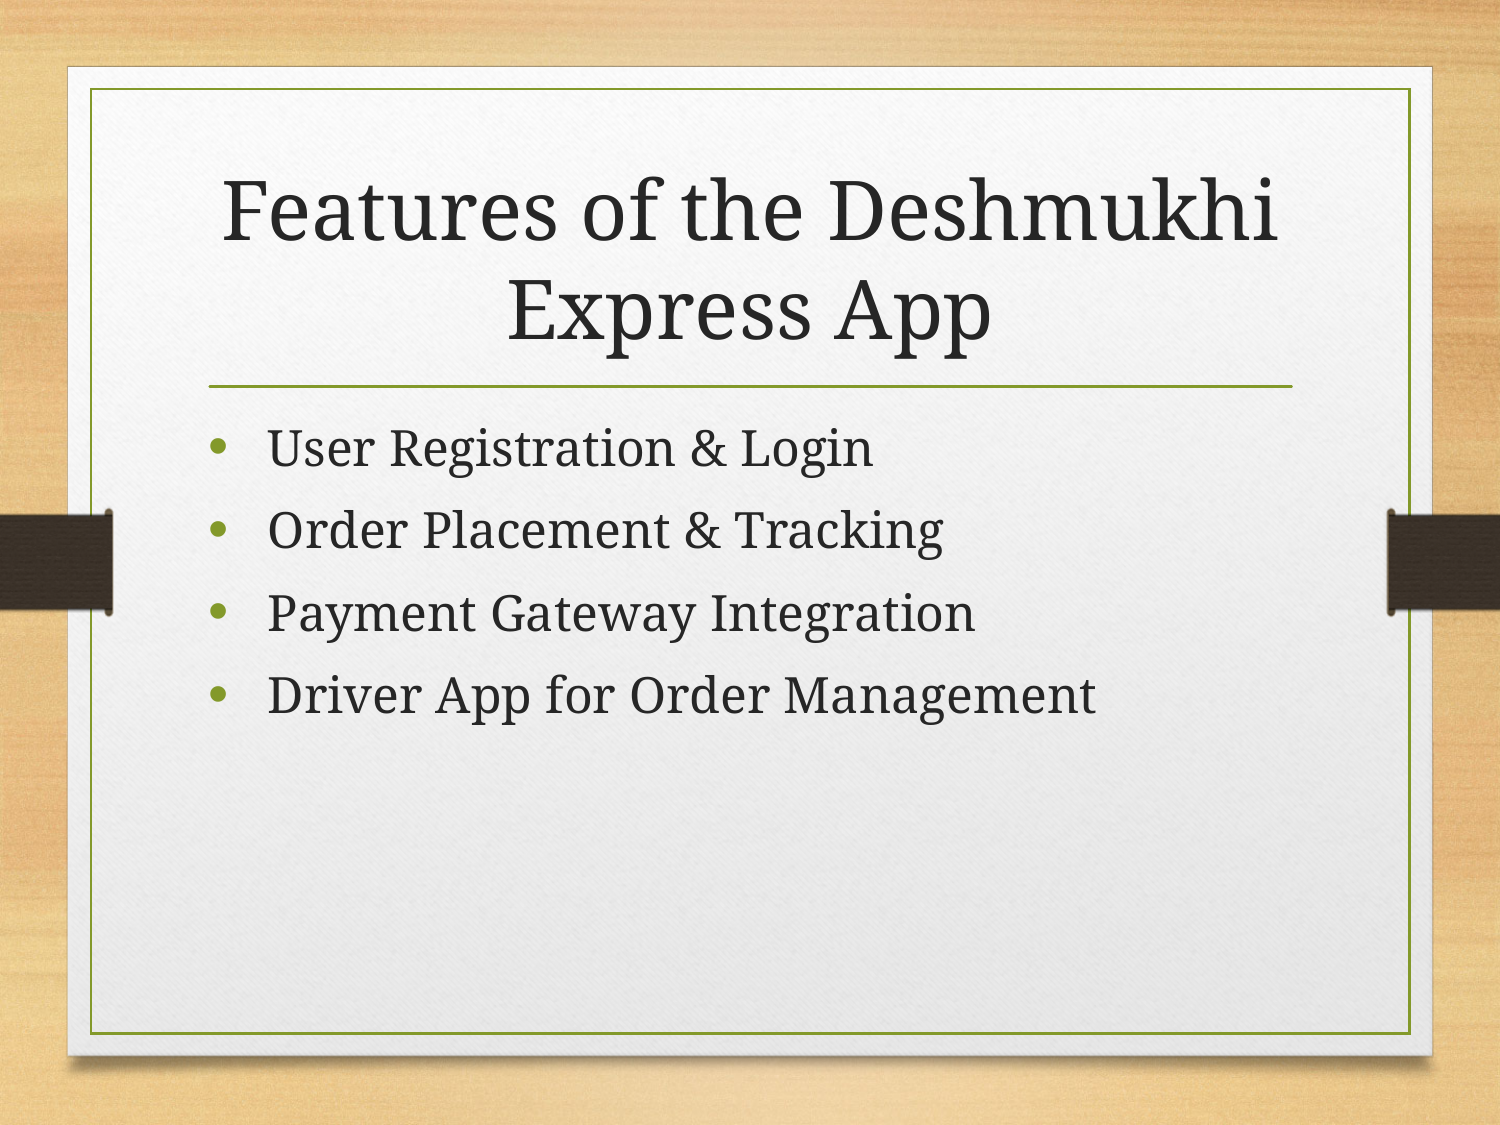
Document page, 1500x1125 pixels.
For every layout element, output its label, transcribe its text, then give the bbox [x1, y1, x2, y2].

picture [0, 0, 1500, 1125]
title Features of the Deshmukhi Express App [193, 150, 1309, 365]
list User Registration & Login Order Placement & Tracking Payment Gateway Integration Driver App for Order Management [193, 408, 1309, 974]
